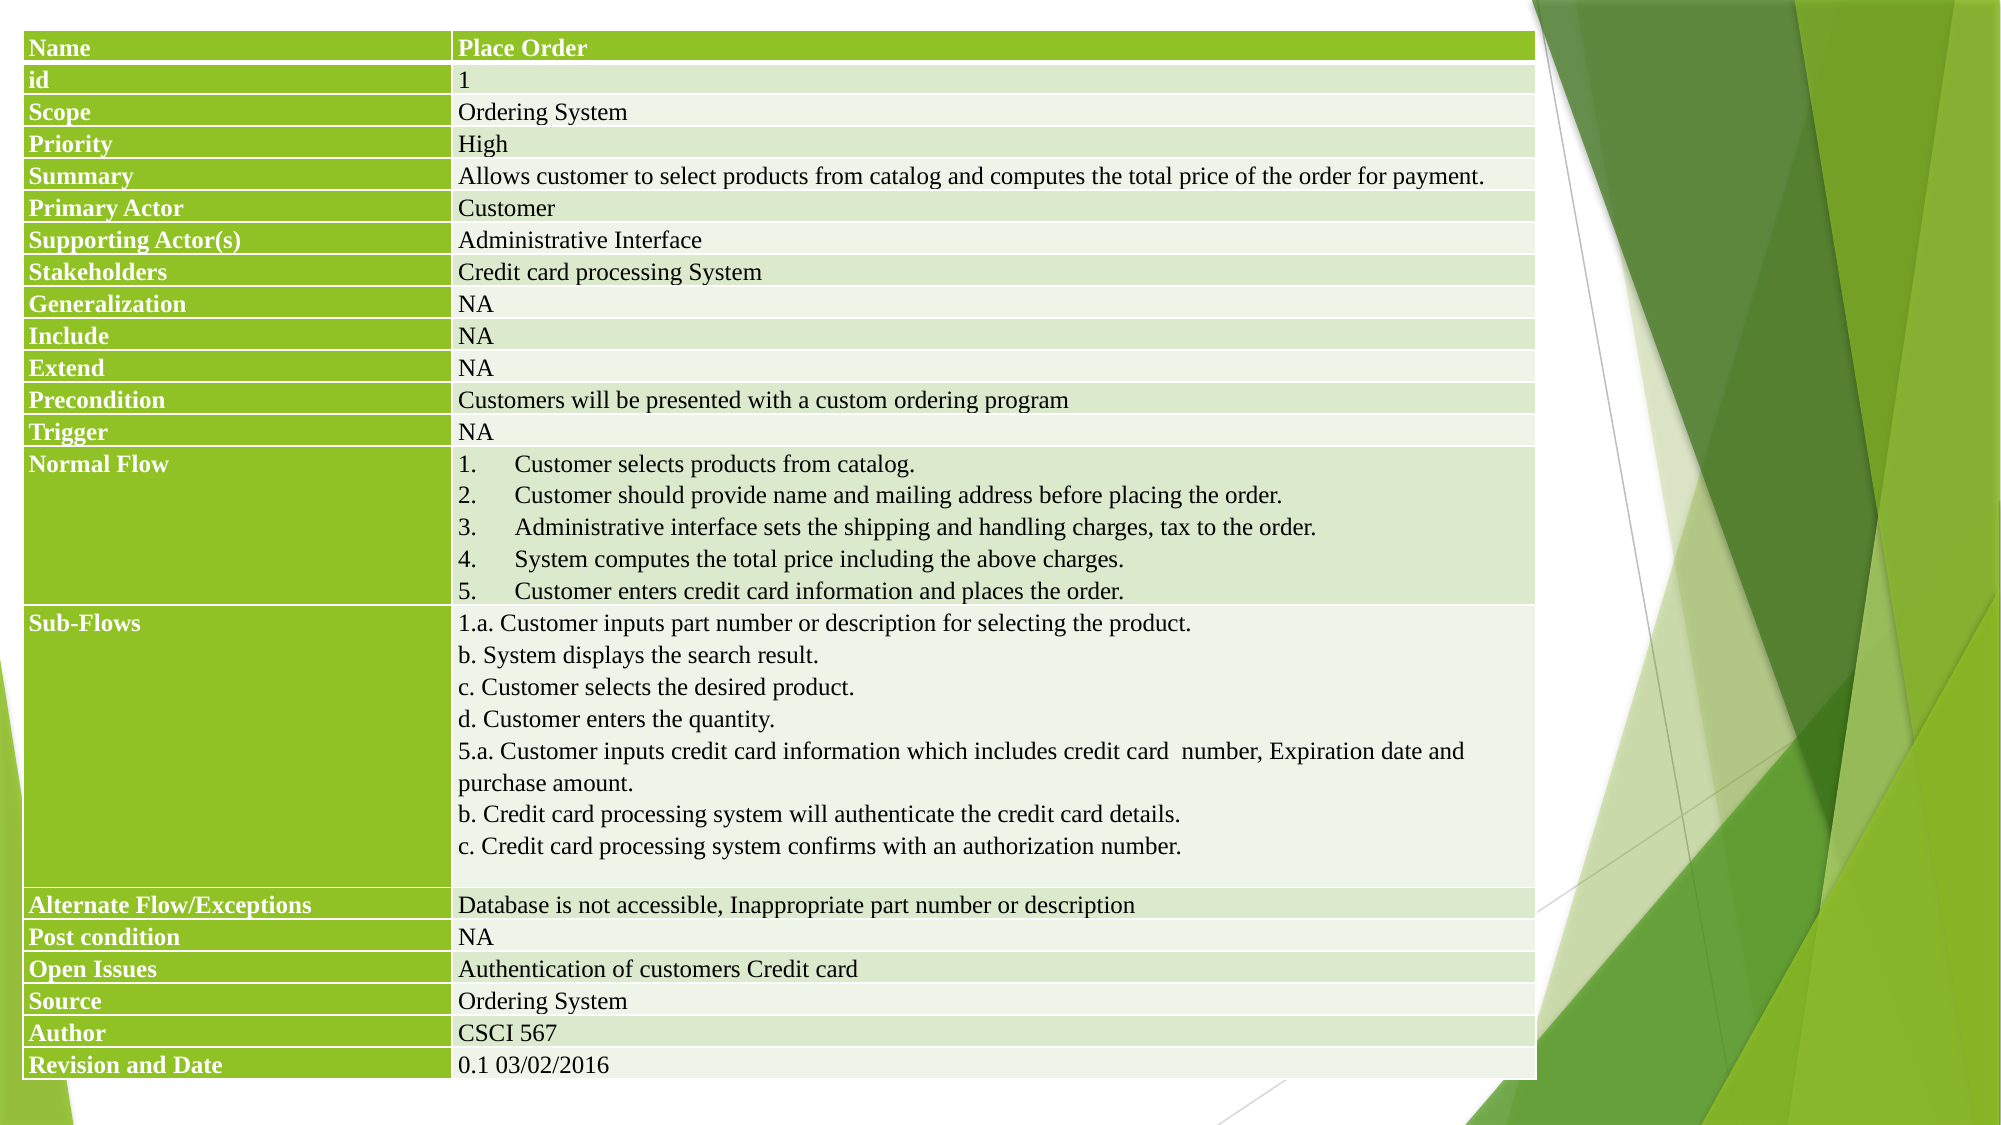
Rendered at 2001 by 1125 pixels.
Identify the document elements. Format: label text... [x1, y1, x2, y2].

table_cell Credit card processing System [453, 255, 1535, 285]
table_cell NA [453, 351, 1535, 381]
table_cell NA [453, 319, 1535, 349]
table_cell Customers will be presented with a custom ordering program [453, 383, 1535, 413]
table_cell Author [24, 1016, 451, 1046]
table_cell Database is not accessible, Inappropriate part number or description [453, 888, 1535, 918]
table_cell Post condition [24, 920, 451, 950]
table_cell Sub-Flows [24, 606, 451, 887]
table_cell NA [453, 920, 1535, 950]
table_cell Stakeholders [24, 255, 451, 285]
table_cell Supporting Actor(s) [24, 223, 451, 253]
table_header Name [24, 31, 451, 60]
table_cell NA [453, 287, 1535, 317]
table_cell Normal Flow [24, 447, 451, 604]
table_cell Customer selects products from catalog. Customer should provide name and mailing address before placing the order. Administrative interface sets the shipping and handling charges, tax to the order. System computes the total price including the above charges. Customer enters credit card information and places the order. [453, 447, 1535, 604]
table_cell Include [24, 319, 451, 349]
table_cell Open Issues [24, 952, 451, 982]
table_cell Ordering System [453, 984, 1535, 1014]
table_cell Generalization [24, 287, 451, 317]
table_cell 0.1 03/02/2016 [453, 1048, 1535, 1078]
table_cell 1 [453, 65, 1535, 93]
table_cell Extend [24, 351, 451, 381]
table_cell Summary [24, 159, 451, 189]
table_cell Scope [24, 95, 451, 125]
table_cell High [453, 127, 1535, 157]
table_cell Alternate Flow/Exceptions [24, 888, 451, 918]
table_cell 1.a. Customer inputs part number or description for selecting the product. b. System displays the search result. c. Customer selects the desired product. d. Customer enters the quantity. 5.a. Customer inputs credit card information which includes credit card number, Expiration date and purchase amount. b. Credit card processing system will authenticate the credit card details. c. Credit card processing system confirms with an authorization number. [453, 606, 1535, 887]
table_cell Authentication of customers Credit card [453, 952, 1535, 982]
table_cell NA [453, 415, 1535, 445]
table_cell Customer [453, 191, 1535, 221]
table_cell Primary Actor [24, 191, 451, 221]
table_cell Trigger [24, 415, 451, 445]
table_cell Precondition [24, 383, 451, 413]
table_cell Ordering System [453, 95, 1535, 125]
table_cell Allows customer to select products from catalog and computes the total price of the order for payment. [453, 159, 1535, 189]
table_cell Administrative Interface [453, 223, 1535, 253]
table_cell Priority [24, 127, 451, 157]
table_cell Revision and Date [24, 1048, 451, 1078]
table_cell Source [24, 984, 451, 1014]
table_cell CSCI 567 [453, 1016, 1535, 1046]
table_cell id [24, 65, 451, 93]
table_header Place Order [453, 31, 1535, 60]
